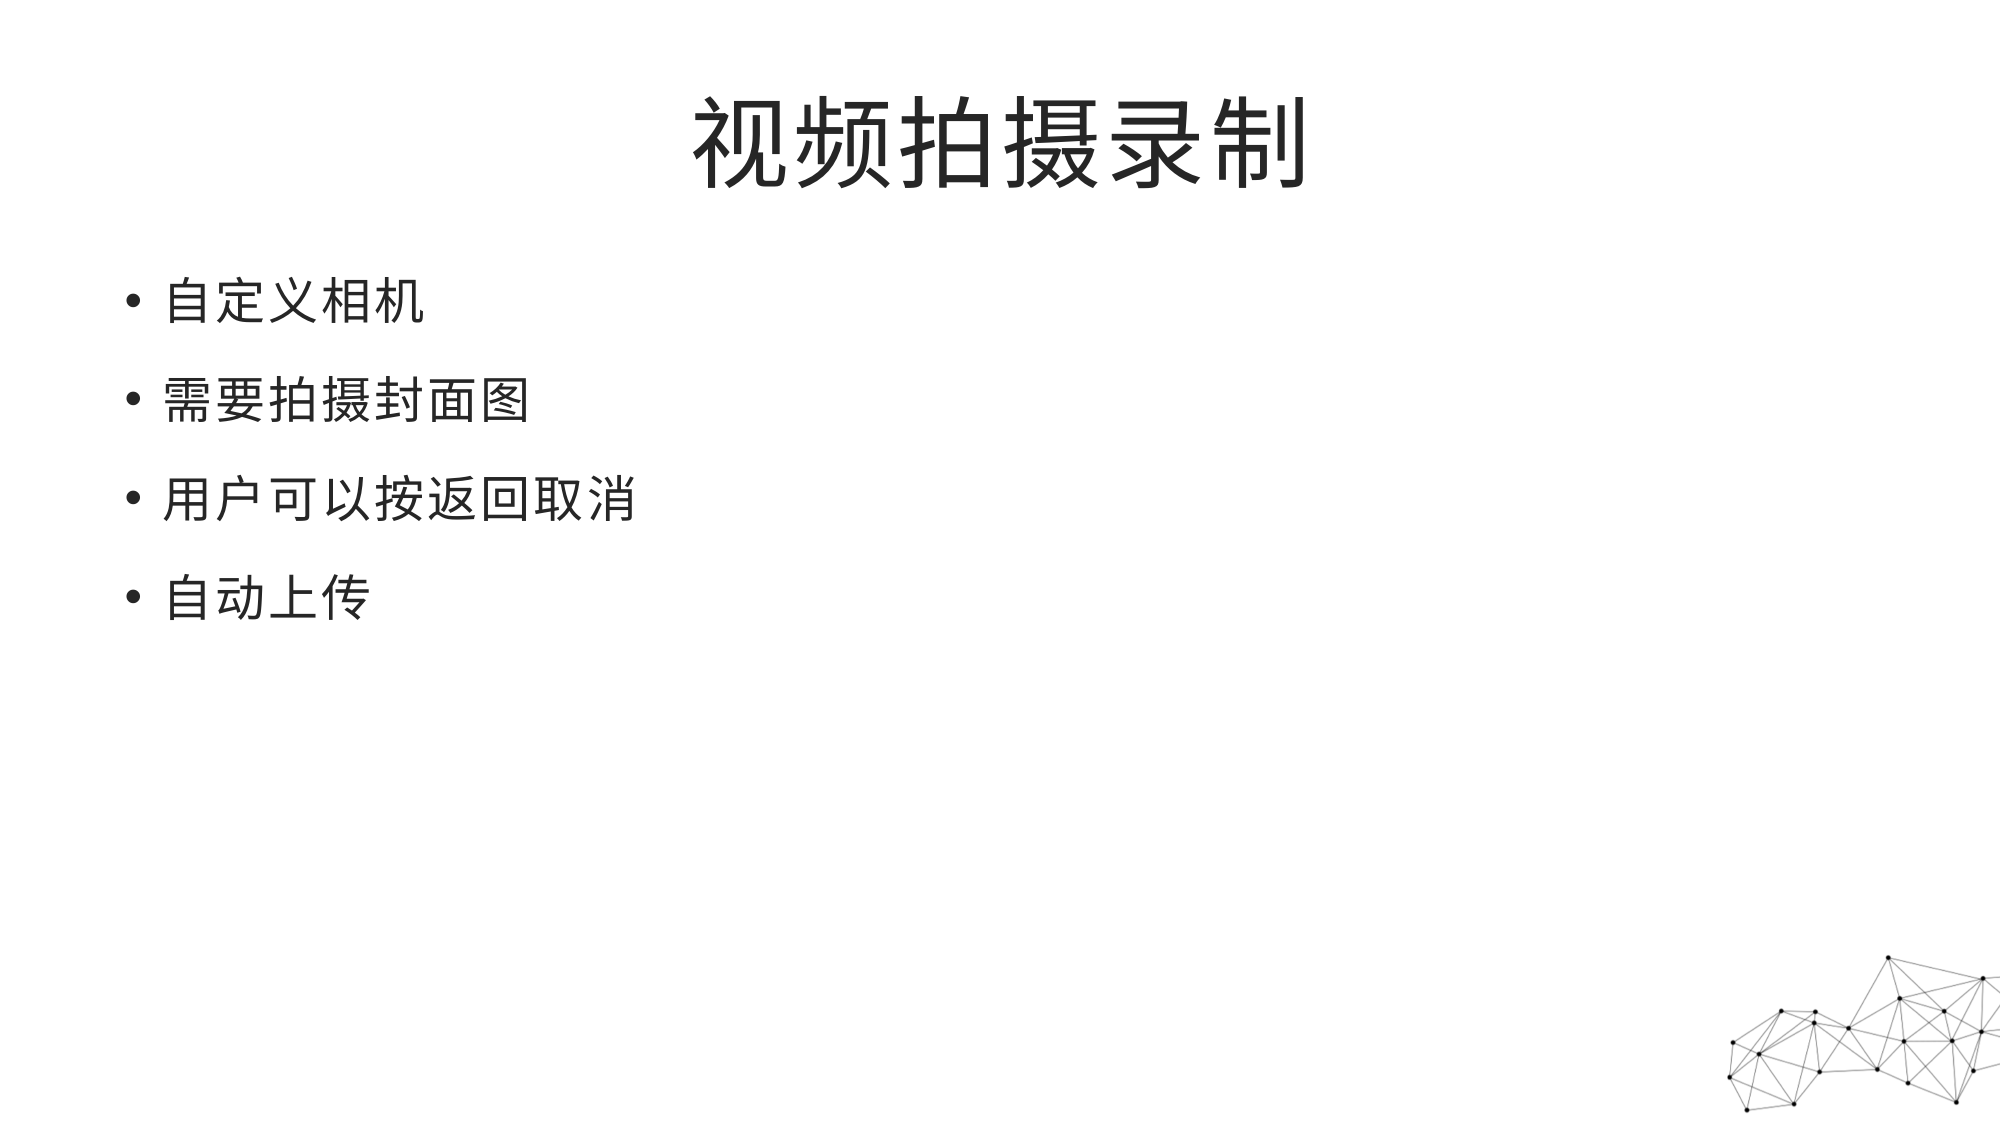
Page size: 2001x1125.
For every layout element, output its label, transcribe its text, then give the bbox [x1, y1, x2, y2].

list 自定义相机 需要拍摄封面图 用户可以按返回取消 自动上传 [109, 244, 1891, 1041]
picture [1728, 949, 2000, 1124]
title 视频拍摄录制 [109, 72, 1891, 241]
